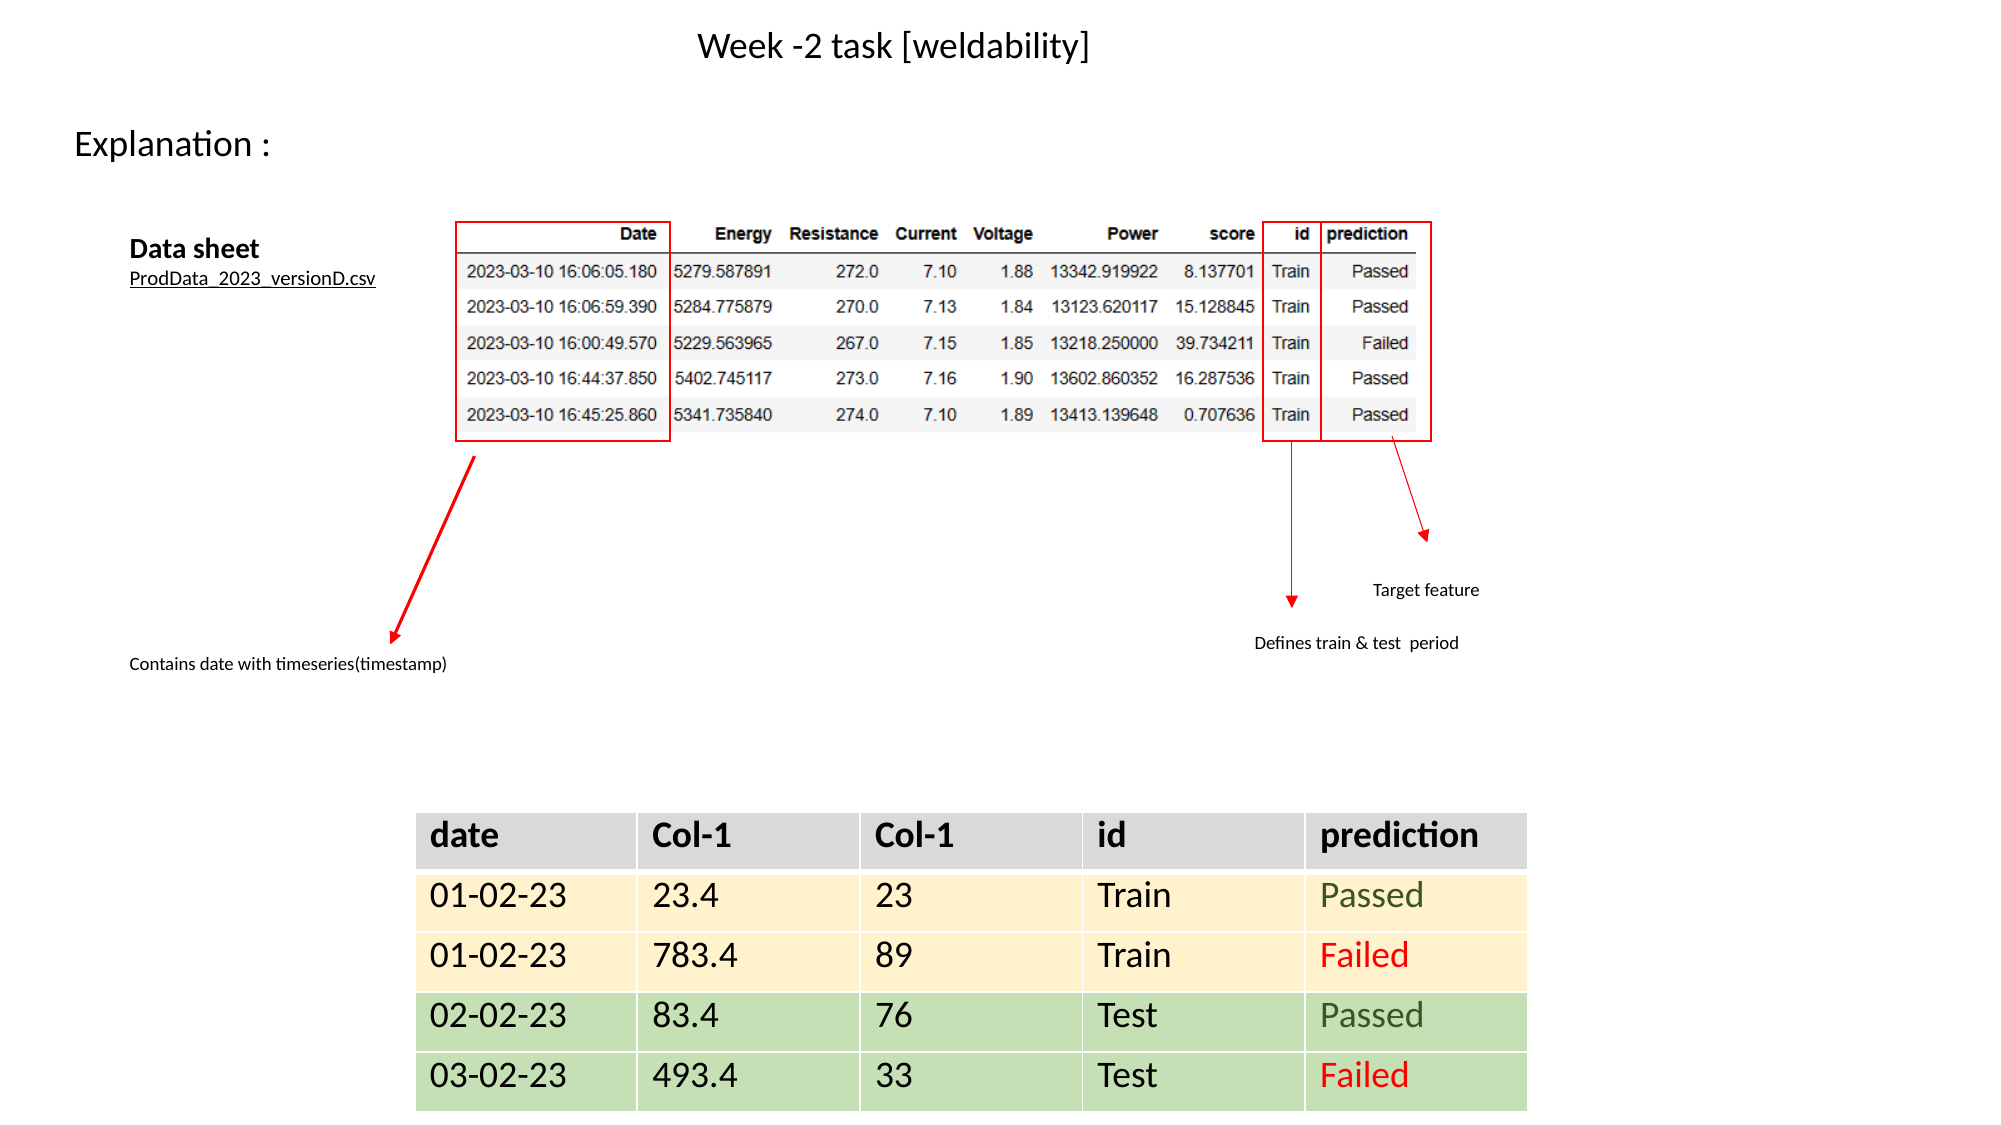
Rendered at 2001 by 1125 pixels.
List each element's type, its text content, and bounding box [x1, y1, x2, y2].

text_box Data sheet ProdData_2023_versionD.csv [114, 221, 455, 297]
table_cell Train [1083, 875, 1304, 931]
table_cell Train [1083, 933, 1304, 991]
table_header Col-1 [861, 813, 1082, 869]
table_cell 01-02-23 [416, 875, 636, 931]
table_cell 89 [861, 933, 1082, 991]
text_box Week -2 task [weldability] [682, 13, 1401, 74]
table_header Col-1 [638, 813, 859, 869]
text_box Defines train & test period [1239, 623, 1508, 661]
table_cell 02-02-23 [416, 993, 636, 1051]
table_cell 01-02-23 [416, 933, 636, 991]
table_cell 23.4 [638, 875, 859, 931]
picture [456, 221, 1416, 441]
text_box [1392, 436, 1428, 543]
text_box Target feature [1358, 570, 1737, 608]
text_box [1416, 221, 1432, 442]
table_header id [1083, 813, 1304, 869]
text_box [390, 456, 475, 645]
table_cell 33 [861, 1053, 1082, 1111]
table_cell Failed [1306, 1053, 1527, 1111]
table_cell 23 [861, 875, 1082, 931]
table_cell Passed [1306, 875, 1527, 931]
table_cell Passed [1306, 993, 1527, 1051]
table_cell 783.4 [638, 933, 859, 991]
text_box Explanation : [59, 111, 415, 172]
table_cell 03-02-23 [416, 1053, 636, 1111]
table_header date [416, 813, 636, 869]
table_cell Test [1083, 993, 1304, 1051]
table_cell Test [1083, 1053, 1304, 1111]
table_cell Failed [1306, 933, 1527, 991]
table_cell 83.4 [638, 993, 859, 1051]
text_box Contains date with timeseries(timestamp) [114, 644, 493, 682]
table_cell 76 [861, 993, 1082, 1051]
table_cell 493.4 [638, 1053, 859, 1111]
table_header prediction [1306, 813, 1527, 869]
